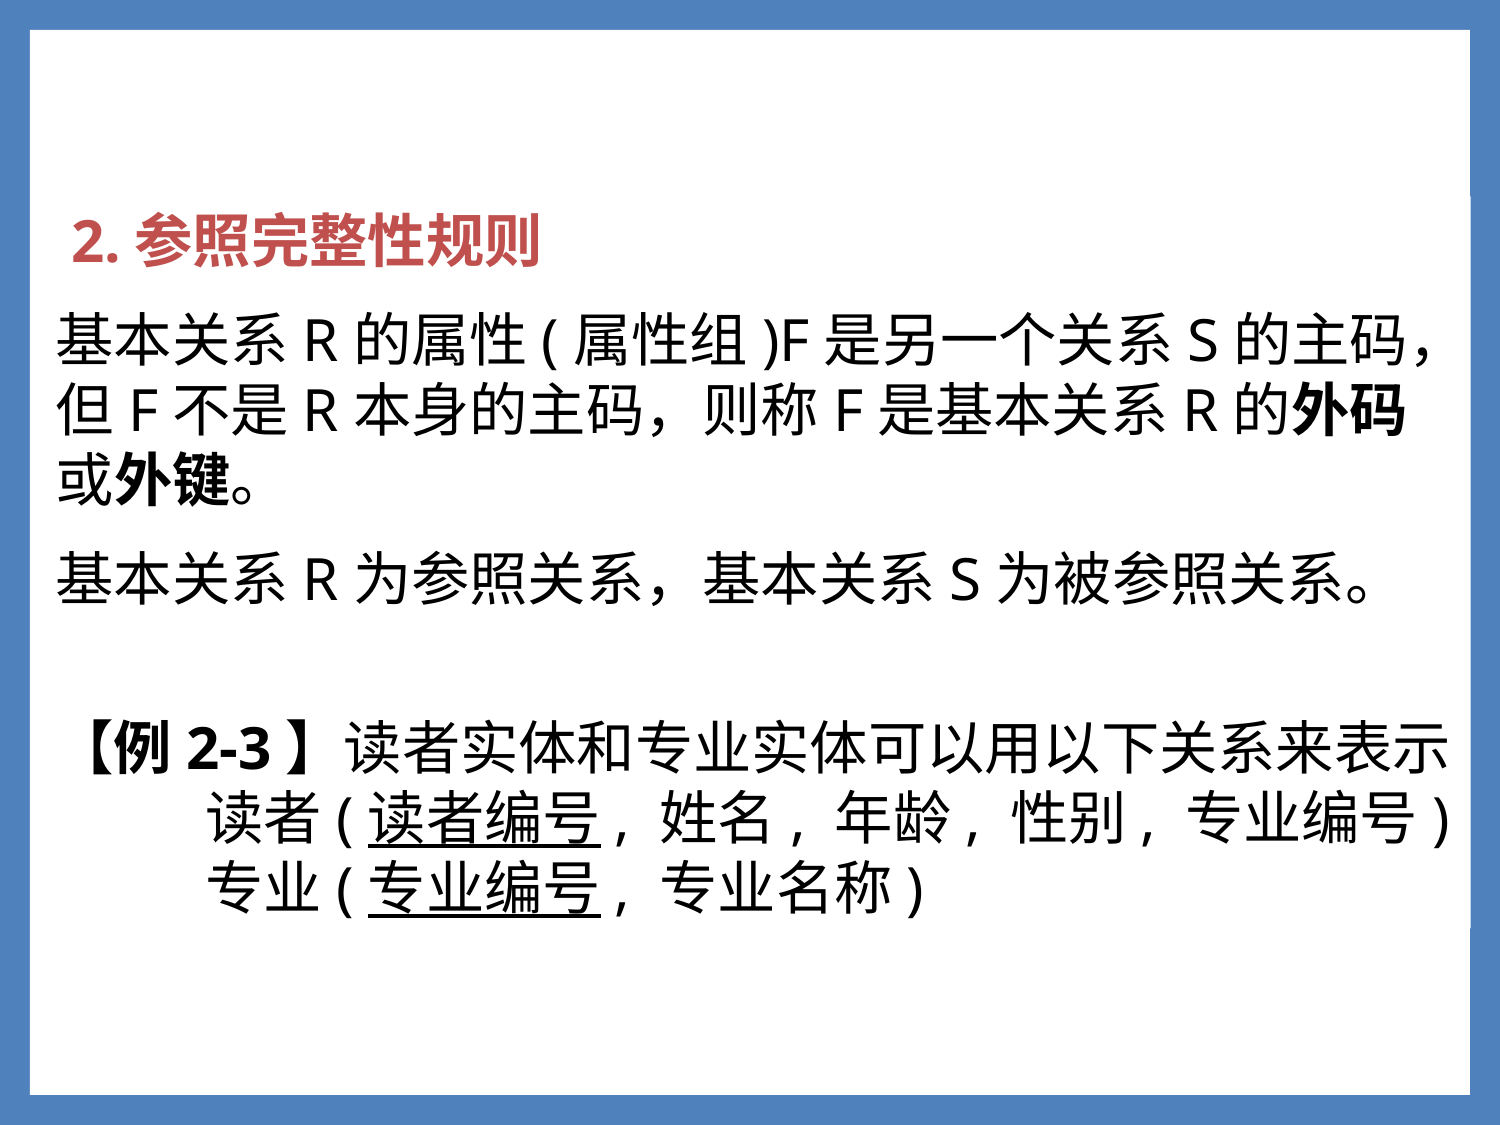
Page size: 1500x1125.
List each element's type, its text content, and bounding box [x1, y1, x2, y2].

text_box 2.参照完整性规则 基本关系R的属性(属性组)F是另一个关系S的主码，但F不是R本身的主码，则称F是基本关系R的外码或外键。 基本关系R为参照关系，基本关系S为被参照关系。 【例2-3】读者实体和专业实体可以用以下关系来表示 读者(读者编号, 姓名, 年龄, 性别, 专业编号) 专业(专业编号, 专业名称) [41, 196, 1471, 929]
